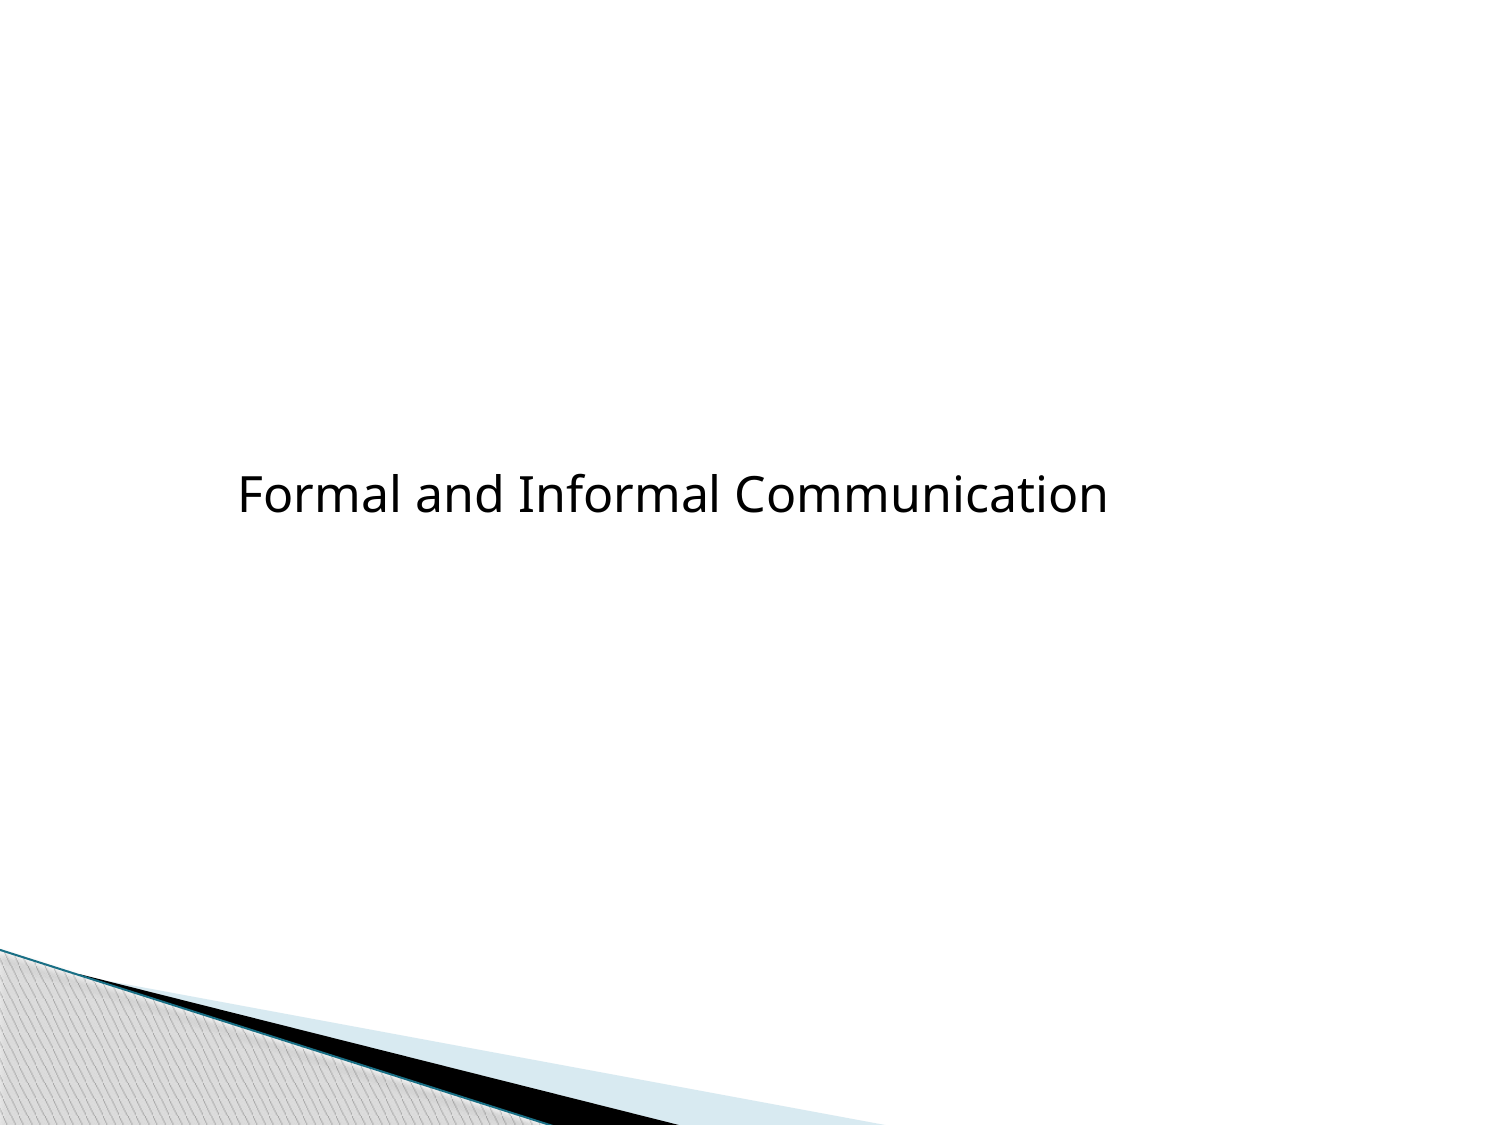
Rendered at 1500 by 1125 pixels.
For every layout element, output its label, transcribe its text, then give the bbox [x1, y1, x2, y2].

list Formal and Informal Communication [75, 243, 1425, 986]
